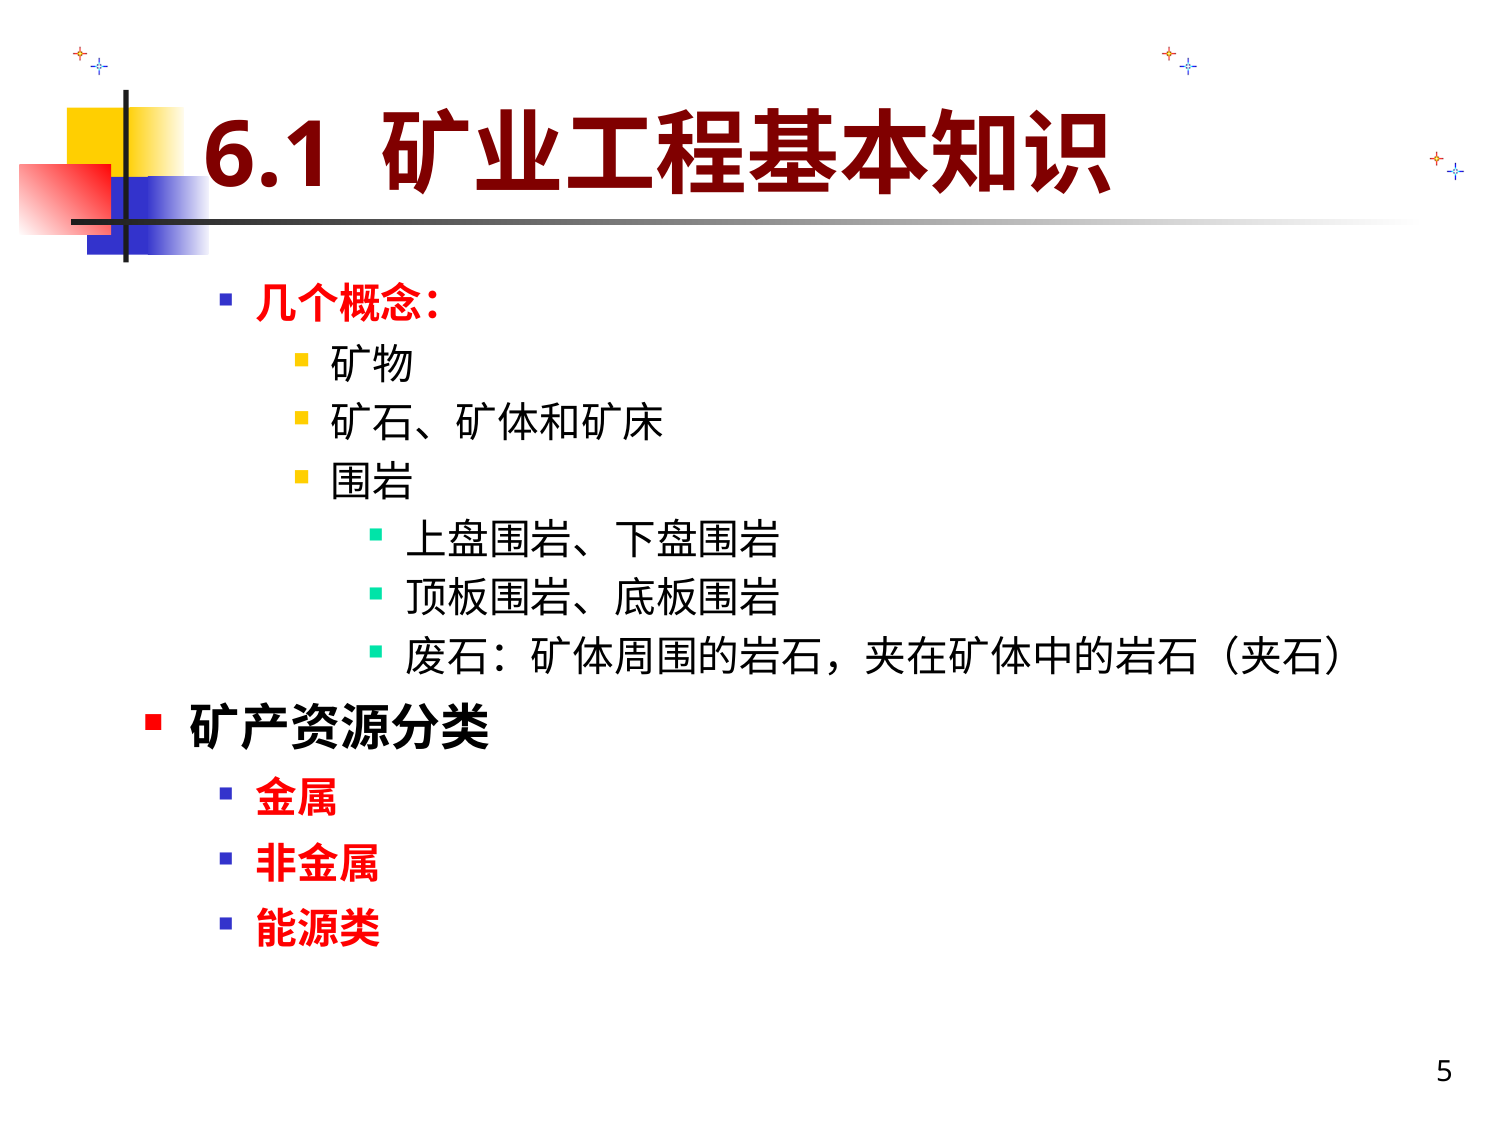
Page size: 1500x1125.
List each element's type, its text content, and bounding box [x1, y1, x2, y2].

title 6.1 矿业工程基本知识 [188, 0, 1468, 433]
list 几个概念： 矿物 矿石、矿体和矿床 围岩 上盘围岩、下盘围岩 顶板围岩、底板围岩 废石：矿体周围的岩石，夹在矿体中的岩石（夹石） 矿产资源分类 金属 非金属 能源类 [53, 264, 1447, 1059]
slide_number 5 [1154, 1023, 1468, 1100]
picture [62, 42, 113, 93]
